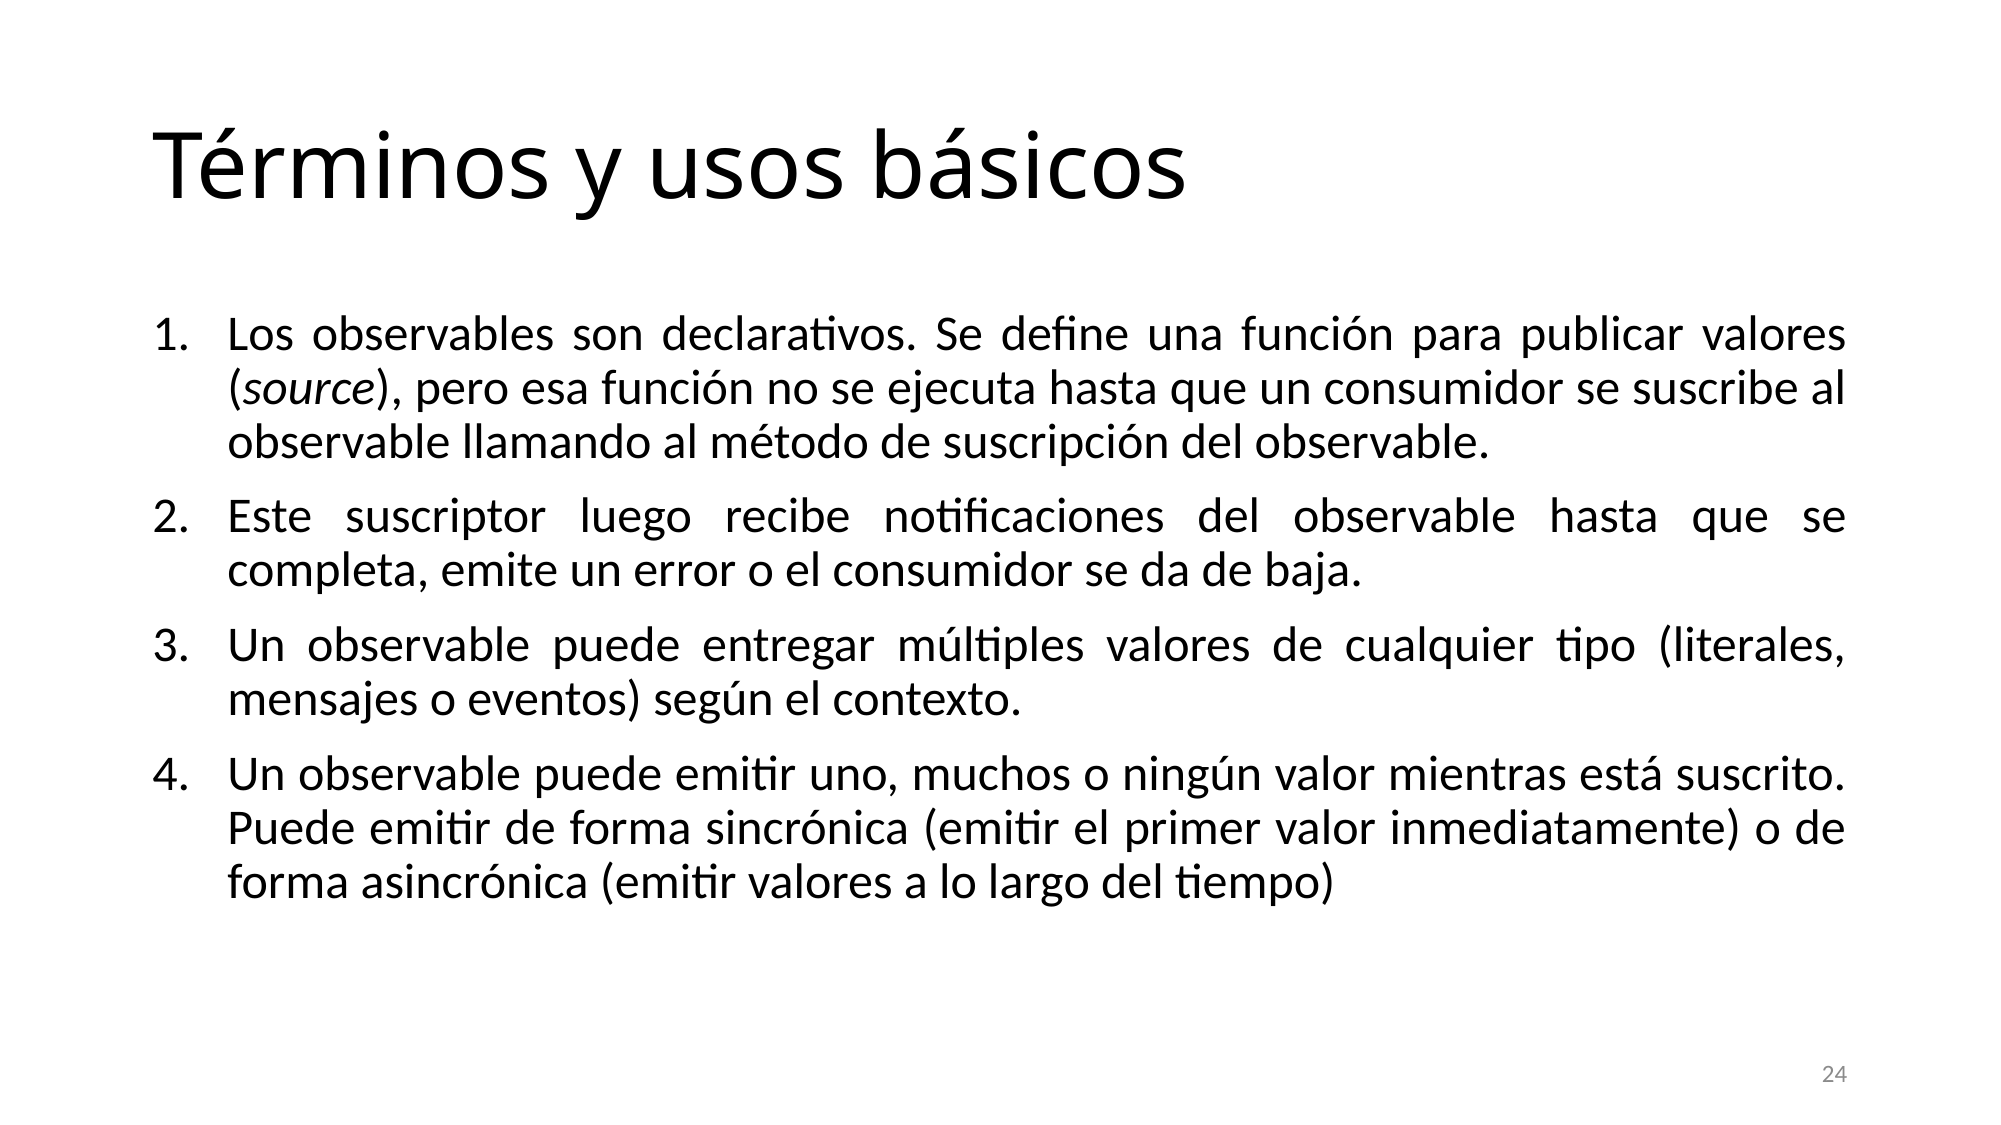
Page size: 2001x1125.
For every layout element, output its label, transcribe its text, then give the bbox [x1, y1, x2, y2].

title Términos y usos básicos [137, 59, 1863, 278]
slide_number 24 [1412, 1042, 1863, 1103]
list Los observables son declarativos. Se define una función para publicar valores (source), pero esa función no se ejecuta hasta que un consumidor se suscribe al observable llamando al método de suscripción del observable. Este suscriptor luego recibe notificaciones del observable hasta que se completa, emite un error o el consumidor se da de baja. Un observable puede entregar múltiples valores de cualquier tipo (literales, mensajes o eventos) según el contexto. Un observable puede emitir uno, muchos o ningún valor mientras está suscrito. Puede emitir de forma sincrónica (emitir el primer valor inmediatamente) o de forma asincrónica (emitir valores a lo largo del tiempo) [137, 299, 1863, 1014]
